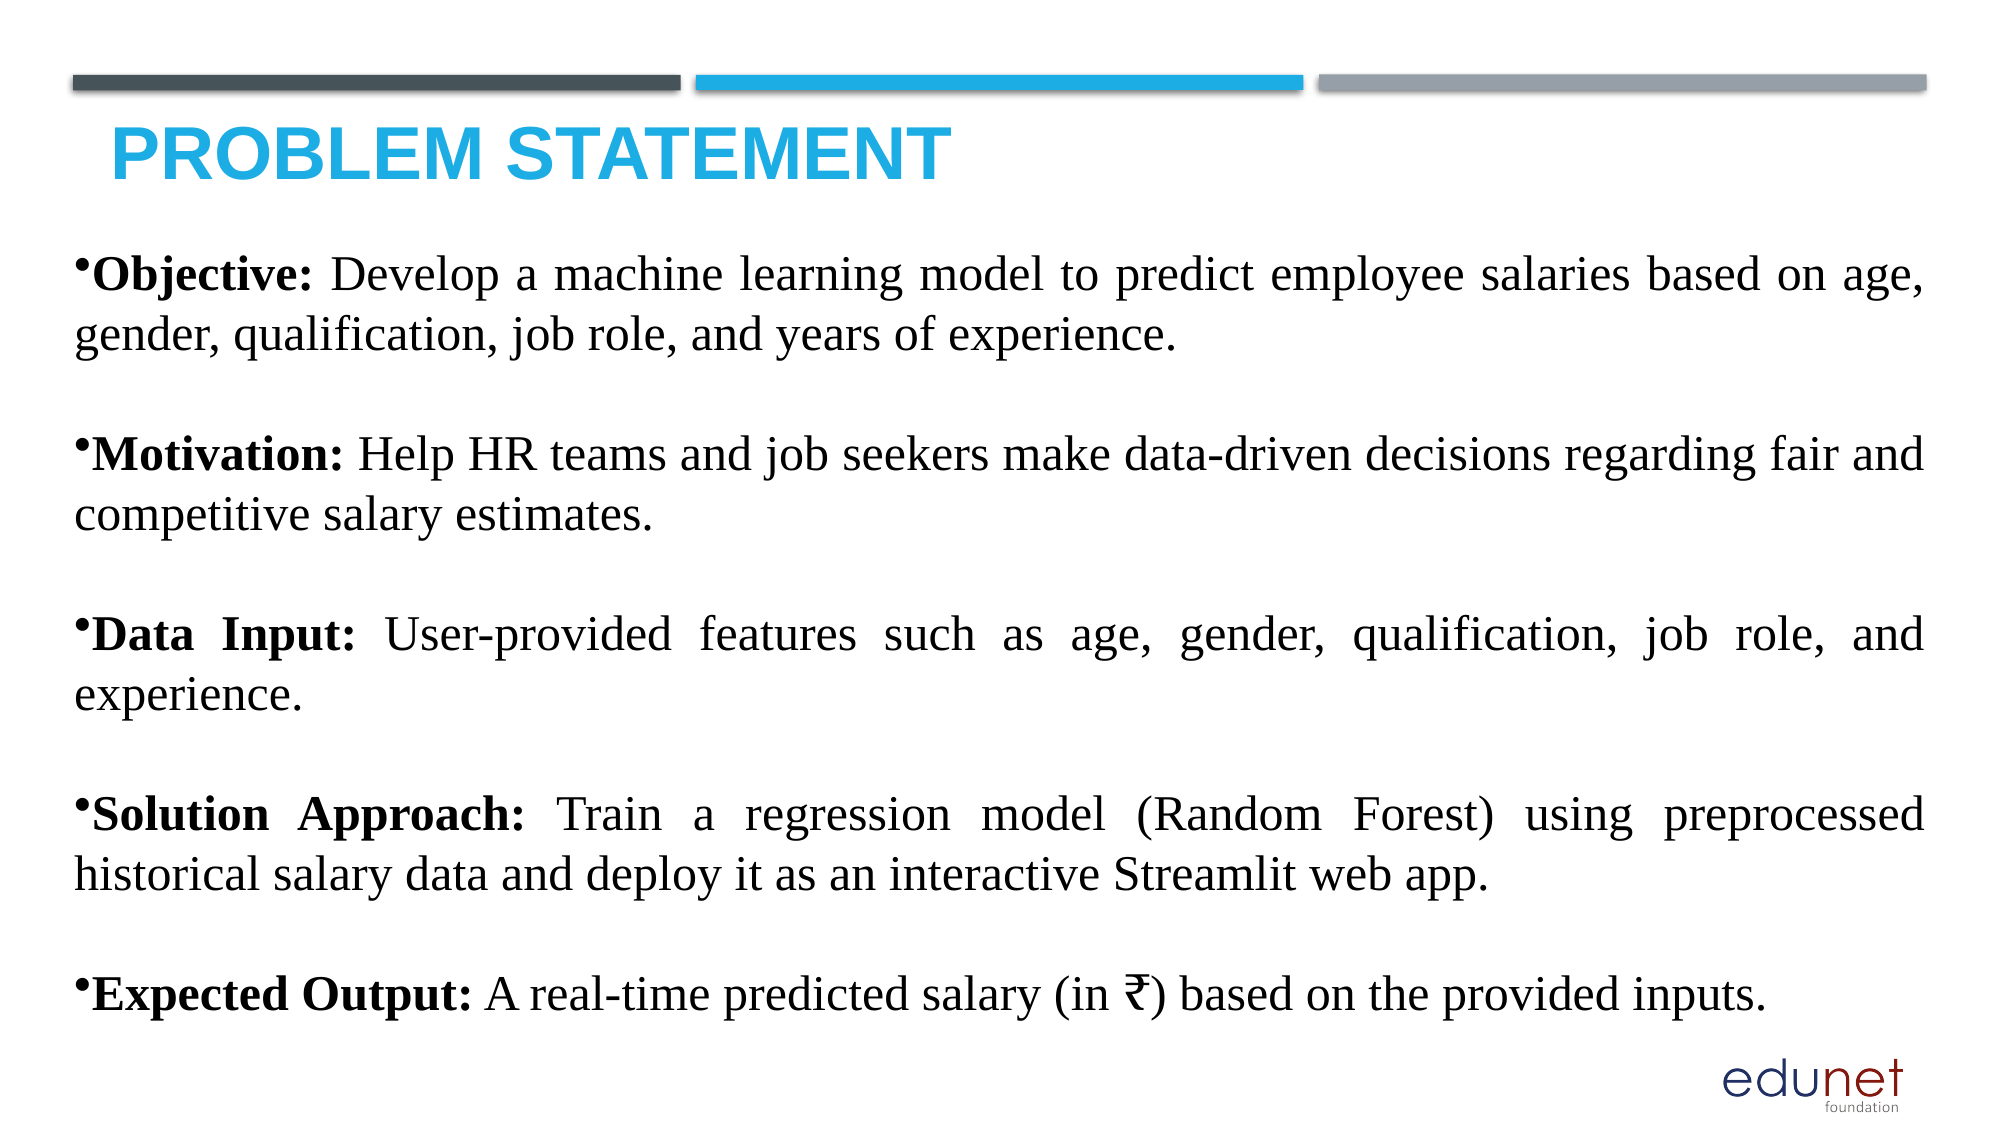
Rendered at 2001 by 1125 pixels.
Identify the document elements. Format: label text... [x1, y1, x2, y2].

text_box Objective: Develop a machine learning model to predict employee salaries based on age, gender, qualification, job role, and years of experience. Motivation: Help HR teams and job seekers make data-driven decisions regarding fair and competitive salary estimates. Data Input: User-provided features such as age, gender, qualification, job role, and experience. Solution Approach: Train a regression model (Random Forest) using preprocessed historical salary data and deploy it as an interactive Streamlit web app. Expected Output: A real-time predicted salary (in ₹) based on the provided inputs. [59, 233, 1941, 1028]
title Problem Statement [95, 115, 1905, 203]
picture [1719, 1056, 1905, 1116]
